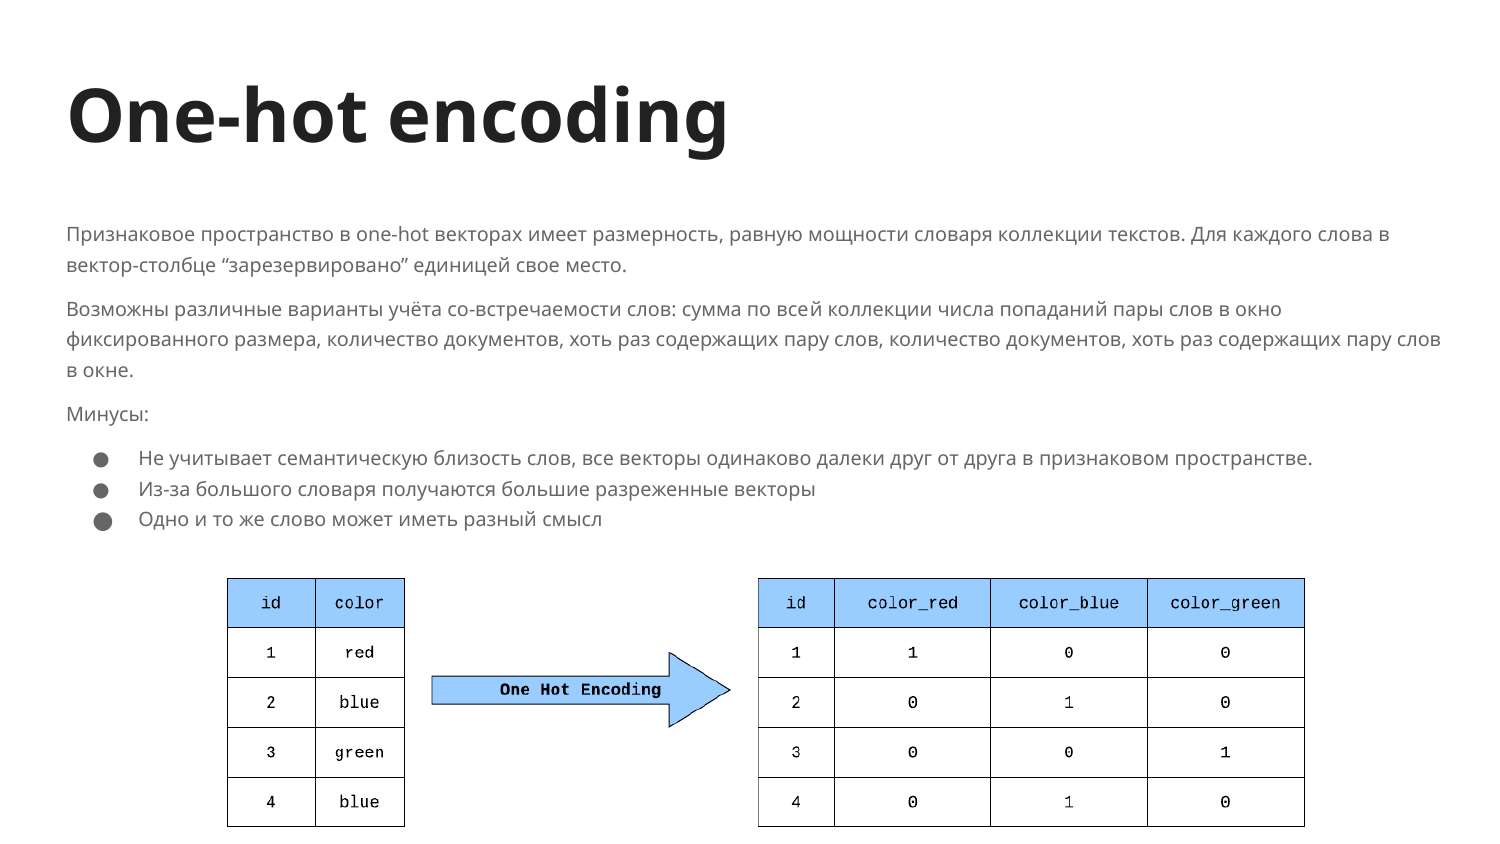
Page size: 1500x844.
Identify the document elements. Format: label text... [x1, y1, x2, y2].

picture [189, 540, 1341, 844]
list Признаковое пространство в one-hot векторах имеет размерность, равную мощности словаря коллекции текстов. Для каждого слова в вектор-столбце “зарезервировано” единицей свое место. Возможны различные варианты учёта со-встречаемости слов: сумма по всей коллекции числа попаданий пары слов в окно фиксированного размера, количество документов, хоть раз содержащих пару слов, количество документов, хоть раз содержащих пару слов в окне. Минусы: Не учитывает семантическую близость слов, все векторы одинаково далеки друг от друга в признаковом пространстве. Из-за большого словаря получаются большие разреженные векторы Одно и то же слово может иметь разный смысл [51, 201, 1460, 551]
title One-hot encoding [51, 48, 1449, 180]
